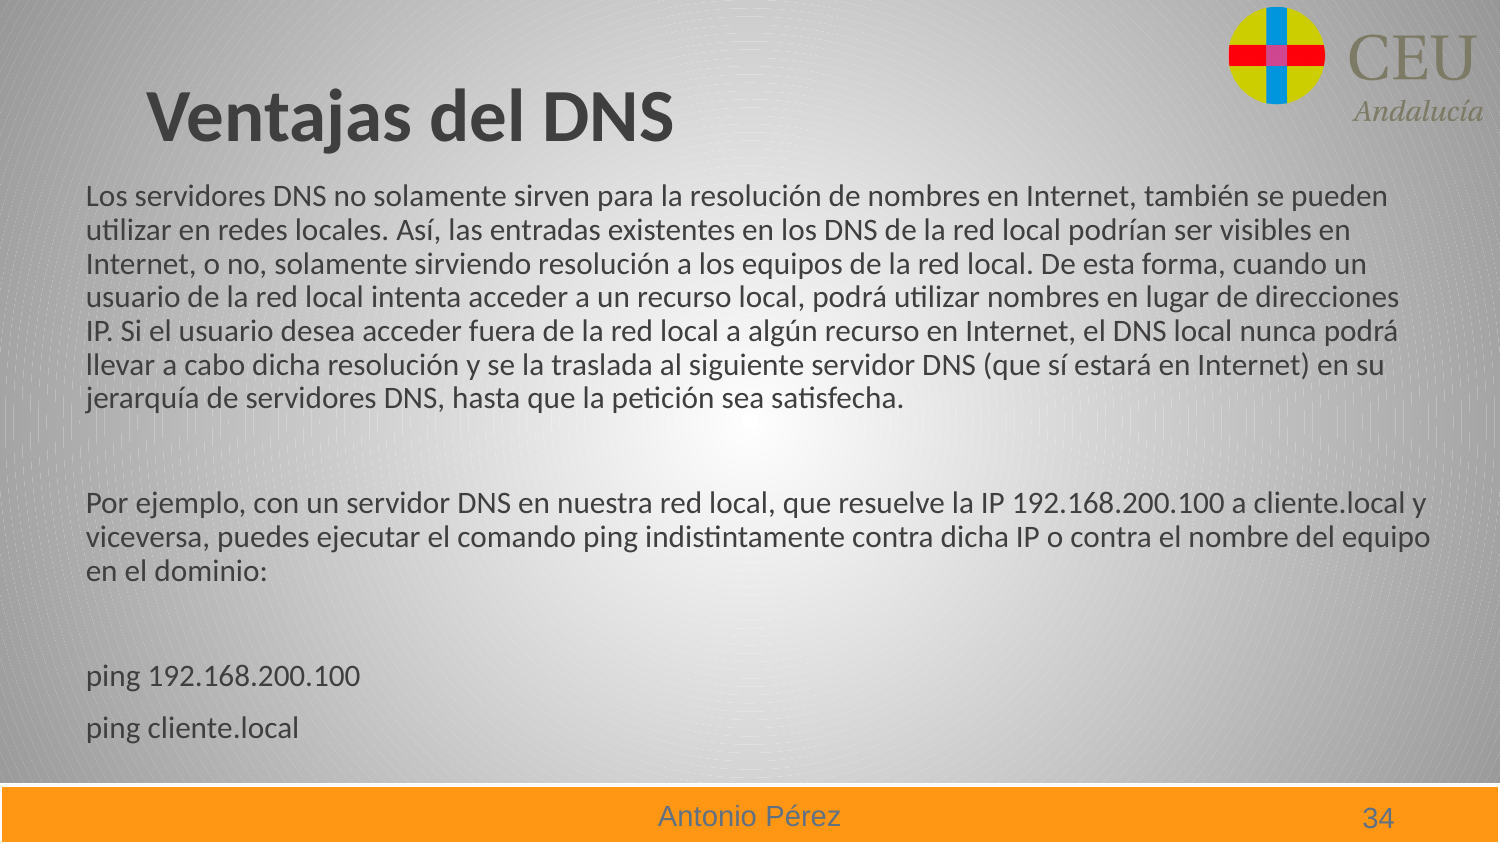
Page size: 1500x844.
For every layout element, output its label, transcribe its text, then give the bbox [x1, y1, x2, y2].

list Los servidores DNS no solamente sirven para la resolución de nombres en Internet, también se pueden utilizar en redes locales. Así, las entradas existentes en los DNS de la red local podrían ser visibles en Internet, o no, solamente sirviendo resolución a los equipos de la red local. De esta forma, cuando un usuario de la red local intenta acceder a un recurso local, podrá utilizar nombres en lugar de direcciones IP. Si el usuario desea acceder fuera de la red local a algún recurso en Internet, el DNS local nunca podrá llevar a cabo dicha resolución y se la traslada al siguiente servidor DNS (que sí estará en Internet) en su jerarquía de servidores DNS, hasta que la petición sea satisfecha. Por ejemplo, con un servidor DNS en nuestra red local, que resuelve la IP 192.168.200.100 a cliente.local y viceversa, puedes ejecutar el comando ping indistintamente contra dicha IP o contra el nombre del equipo en el dominio: ping 192.168.200.100 ping cliente.local En ambos casos, deberías obtener la misma respuesta. Esto suele ser muy útil cuando los hosts reciben su IP por DHCP ya que puede ocurrir que desconozcamos la IP que tiene cierto equipo, pero sí conocer su nombre en el dominio, que será invariable. [29, 174, 1436, 670]
picture [1216, 0, 1500, 137]
title Ventajas del DNS [135, 35, 1373, 162]
